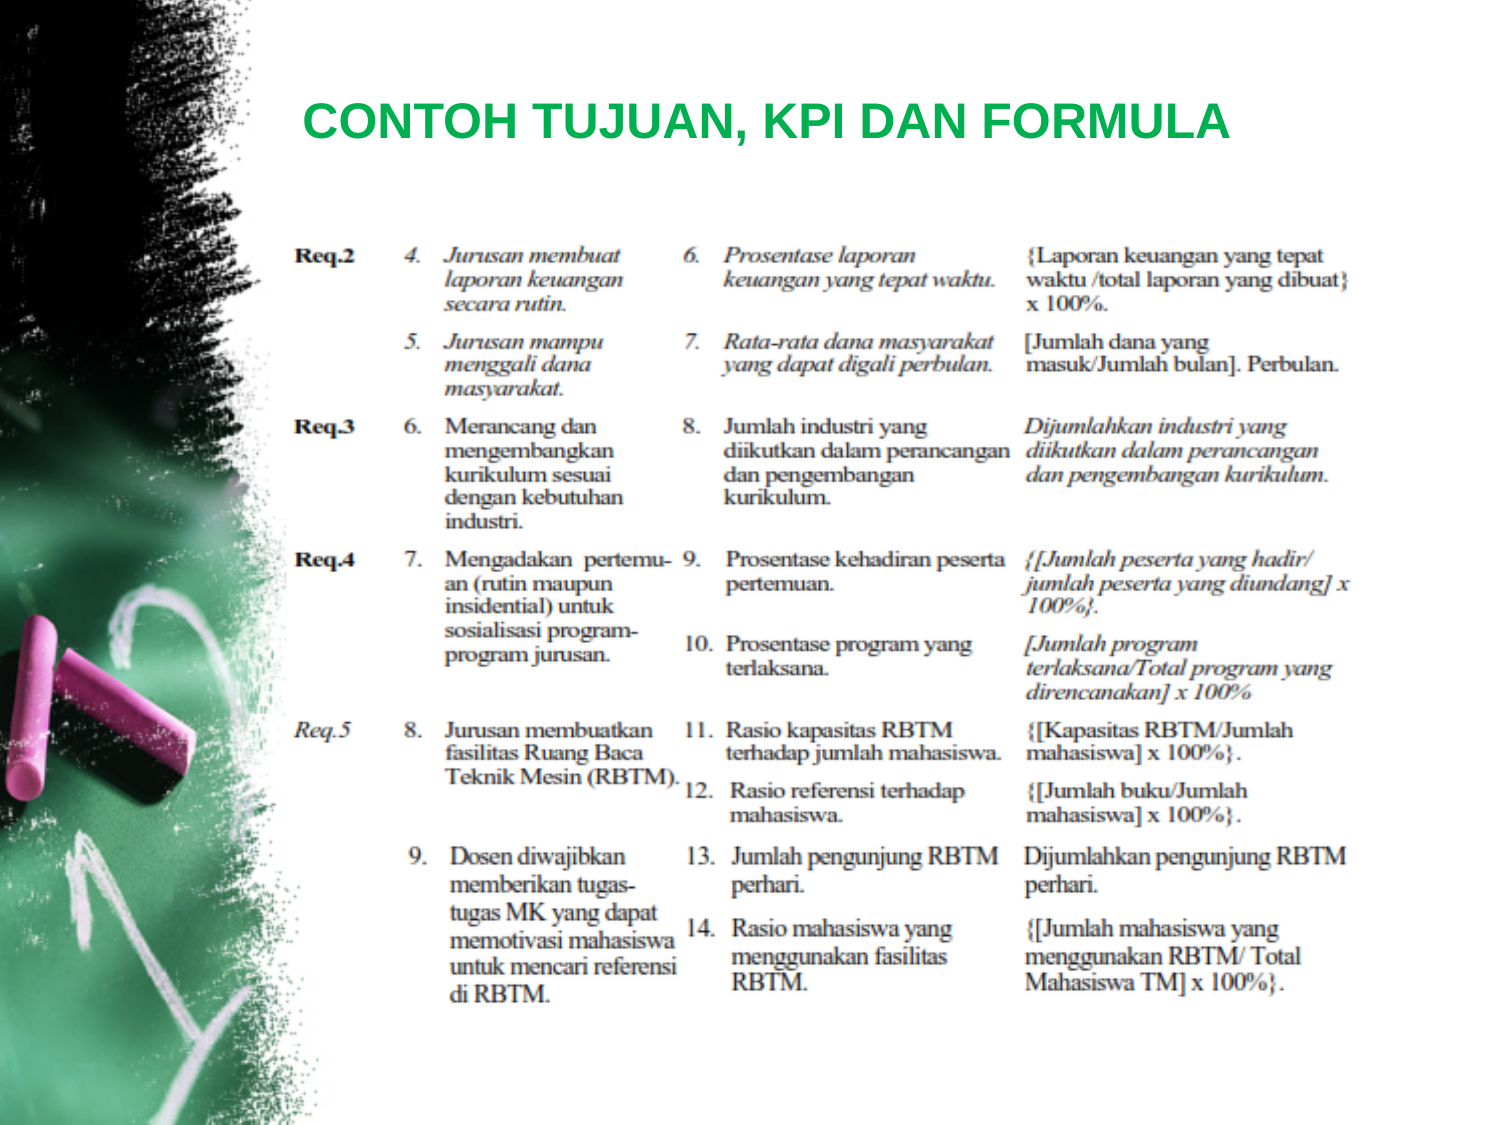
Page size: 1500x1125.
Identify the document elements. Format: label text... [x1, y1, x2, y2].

title CONTOH TUJUAN, KPI DAN FORMULA [287, 49, 1438, 188]
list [287, 237, 1363, 851]
picture [0, 0, 1500, 1125]
